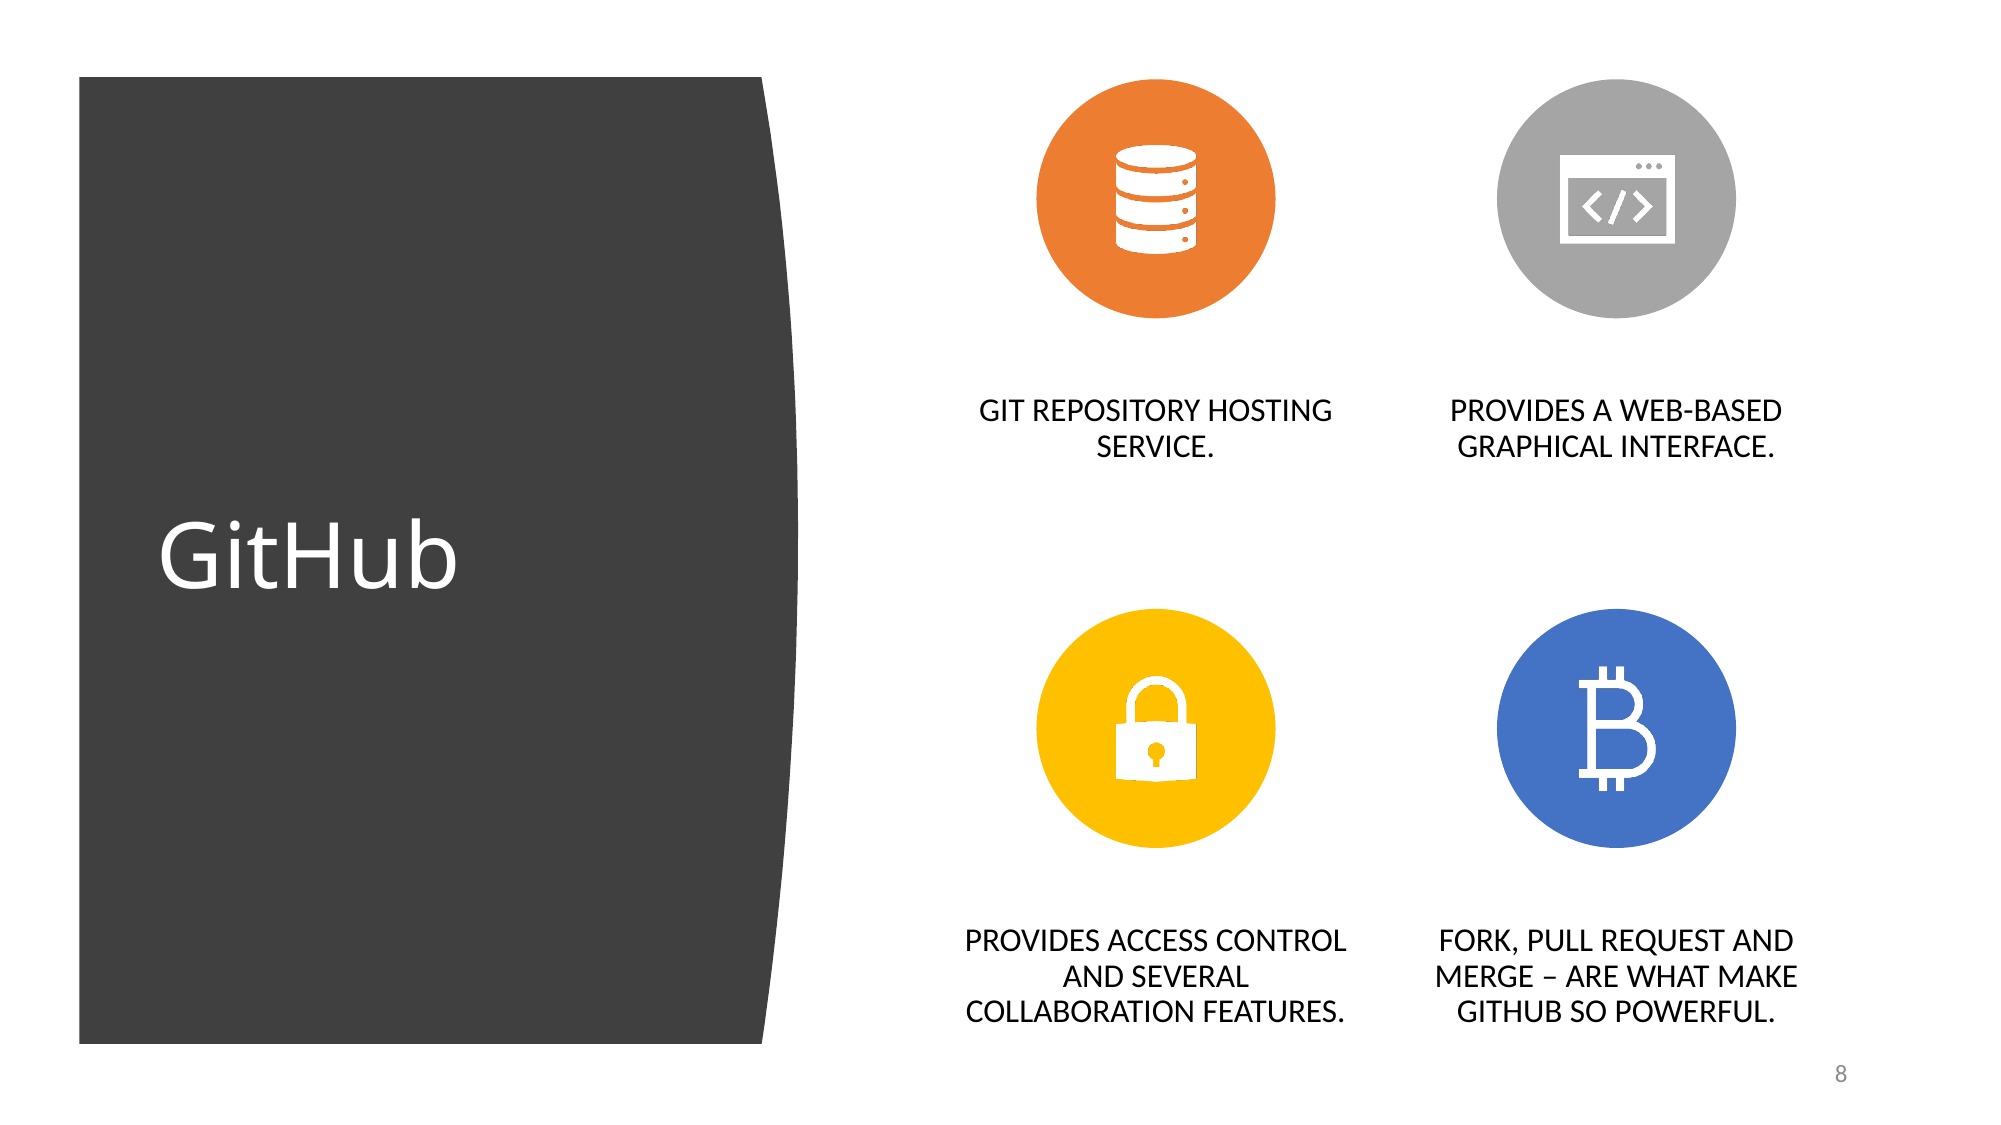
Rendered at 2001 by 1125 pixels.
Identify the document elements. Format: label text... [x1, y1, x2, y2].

text_box [78, 76, 800, 1045]
title GitHub [141, 166, 702, 953]
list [852, 77, 1921, 1043]
slide_number 8 [1412, 1043, 1863, 1103]
